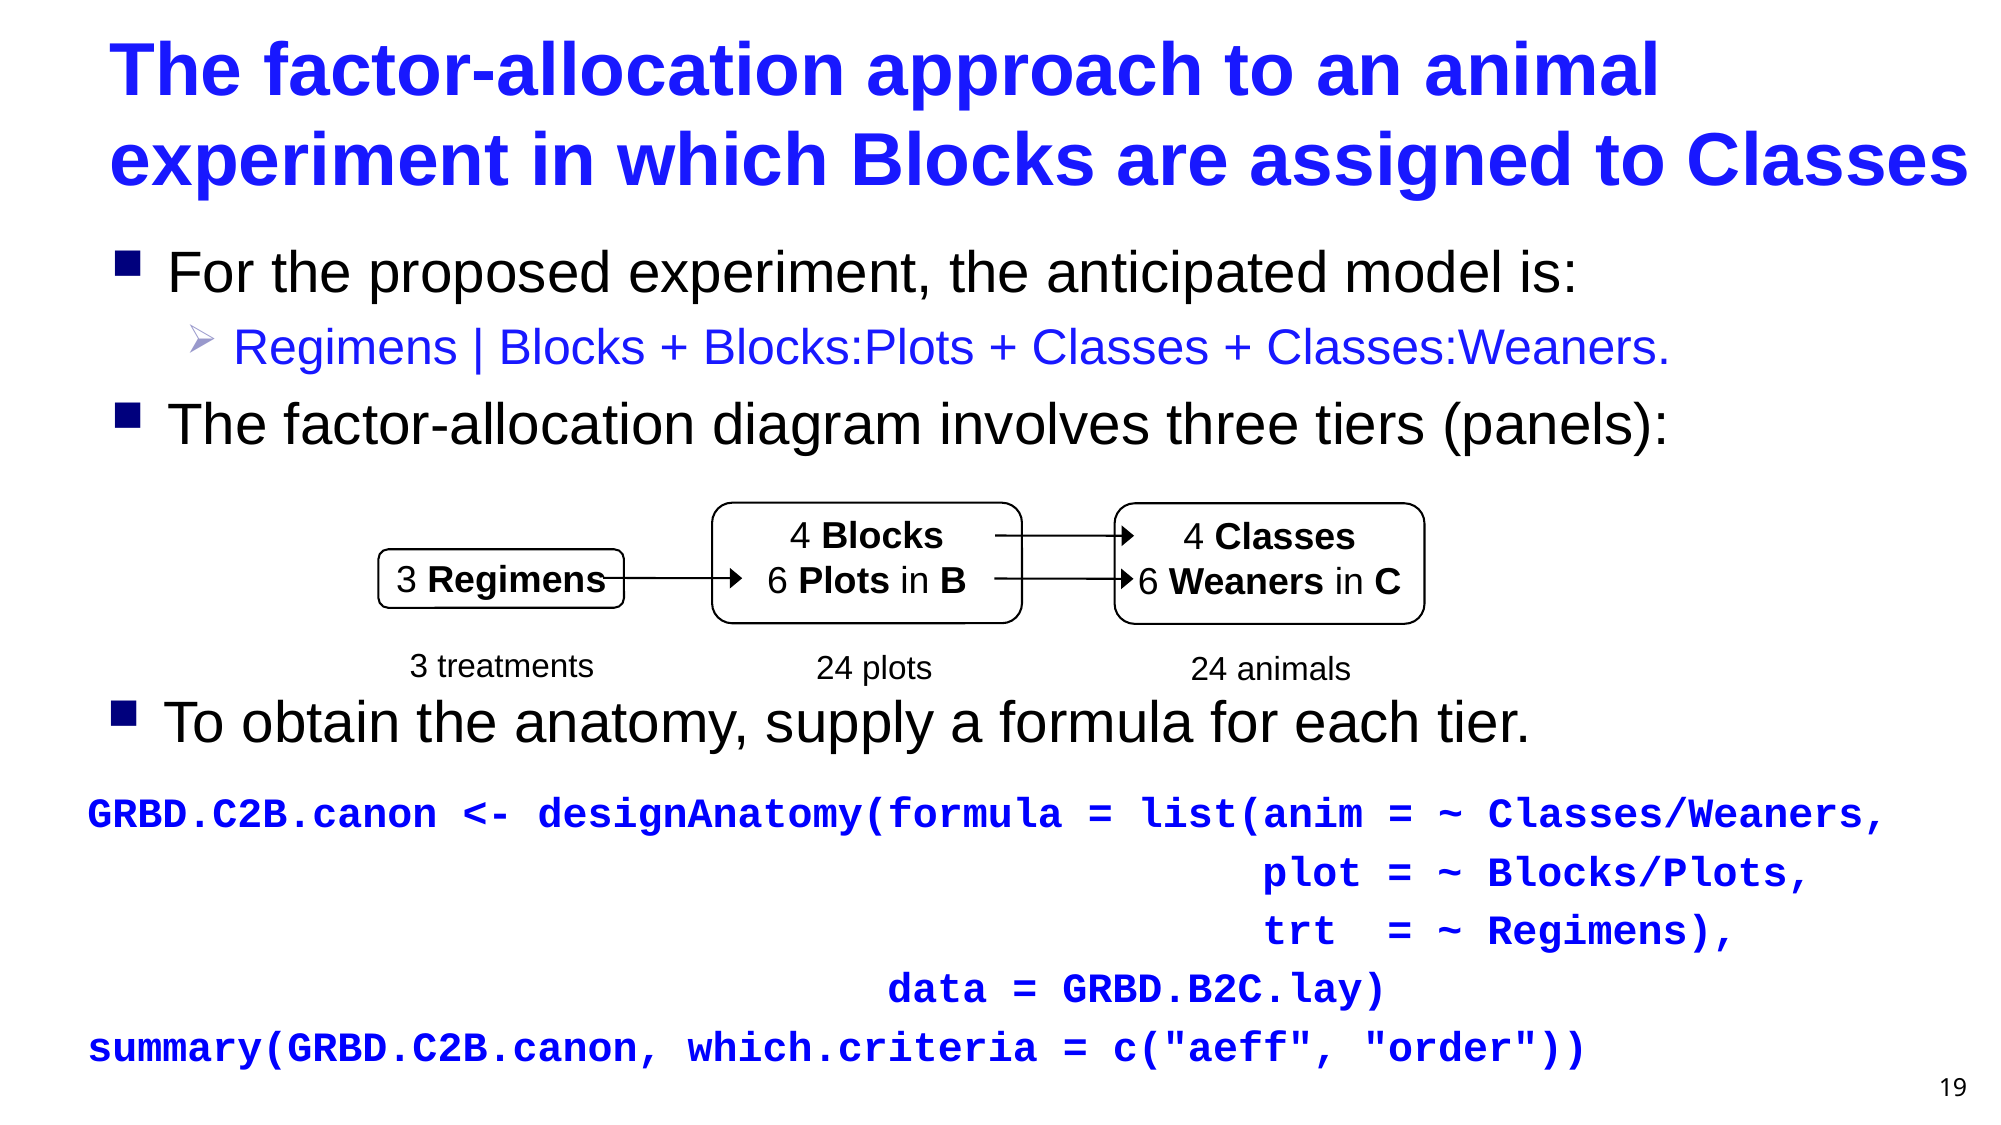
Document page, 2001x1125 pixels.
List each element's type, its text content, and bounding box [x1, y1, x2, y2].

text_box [1114, 503, 1425, 696]
text_box To obtain the anatomy, supply a formula for each tier. [92, 676, 1983, 778]
slide_number 19 [1515, 1093, 1983, 1114]
list For the proposed experiment, the anticipated model is: Regimens | Blocks + Blocks:Plots + Classes + Classes:Weaners. The factor-allocation diagram involves three tiers (panels): [95, 226, 1987, 474]
title The factor-allocation approach to an animal experiment in which Blocks are assigned to Classes [94, 0, 2000, 225]
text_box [711, 502, 1023, 695]
text_box GRBD.C2B.canon <- designAnatomy(formula = list(anim = ~ Classes/Weaners, plot = ~ Blocks/Plots, trt = ~ Regimens), data = GRBD.B2C.lay) summary(GRBD.C2B.canon, which.criteria = c("aeff", "order")) [72, 778, 1986, 1093]
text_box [378, 549, 625, 694]
